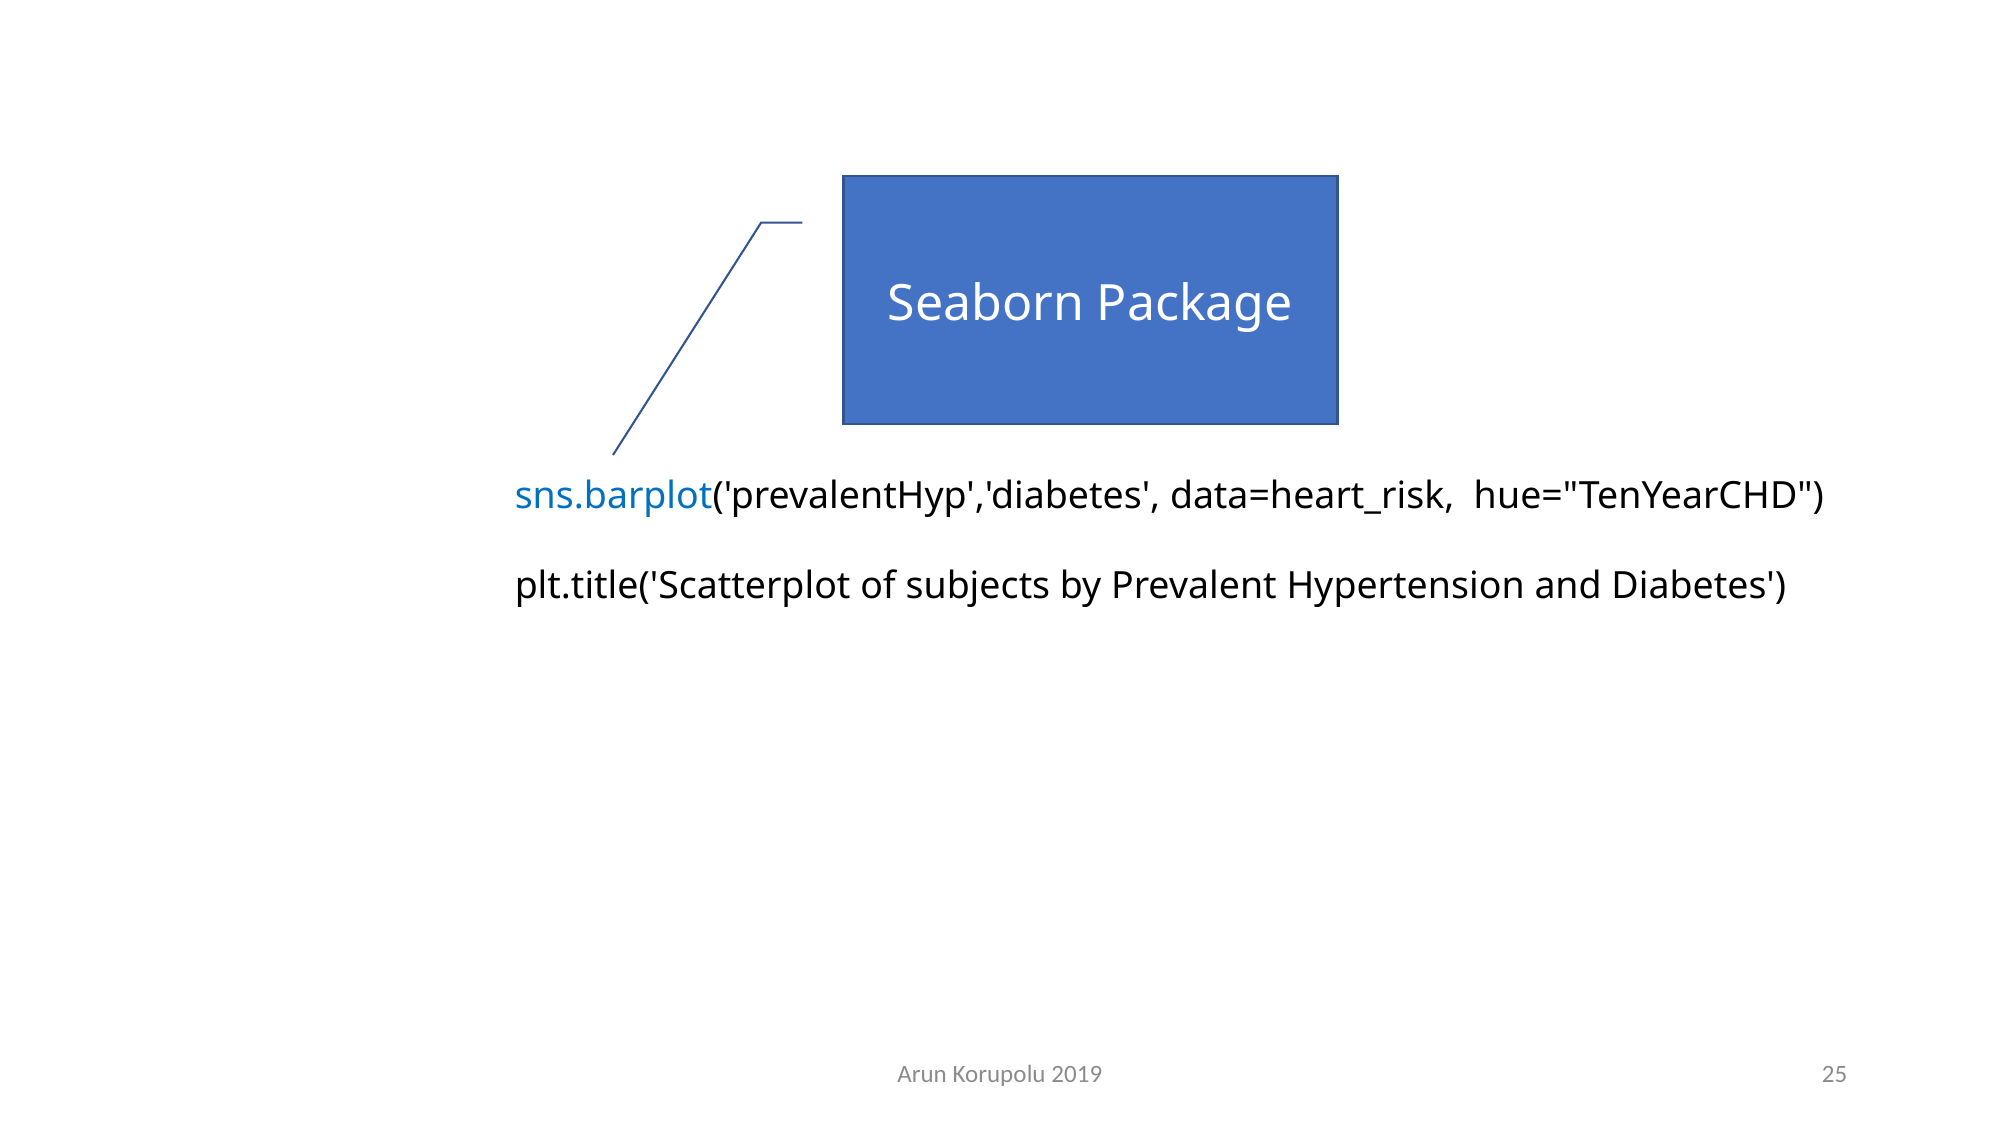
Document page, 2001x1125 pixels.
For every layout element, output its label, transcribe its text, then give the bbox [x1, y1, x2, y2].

text_box Seaborn Package [612, 221, 803, 456]
footer Arun Korupolu 2019 [662, 1042, 1338, 1103]
slide_number 25 [1412, 1042, 1863, 1103]
text_box Seaborn Package [842, 175, 1339, 425]
text_box sns.barplot('prevalentHyp','diabetes', data=heart_risk, hue="TenYearCHD") plt.title('Scatterplot of subjects by Prevalent Hypertension and Diabetes') [499, 463, 1863, 614]
